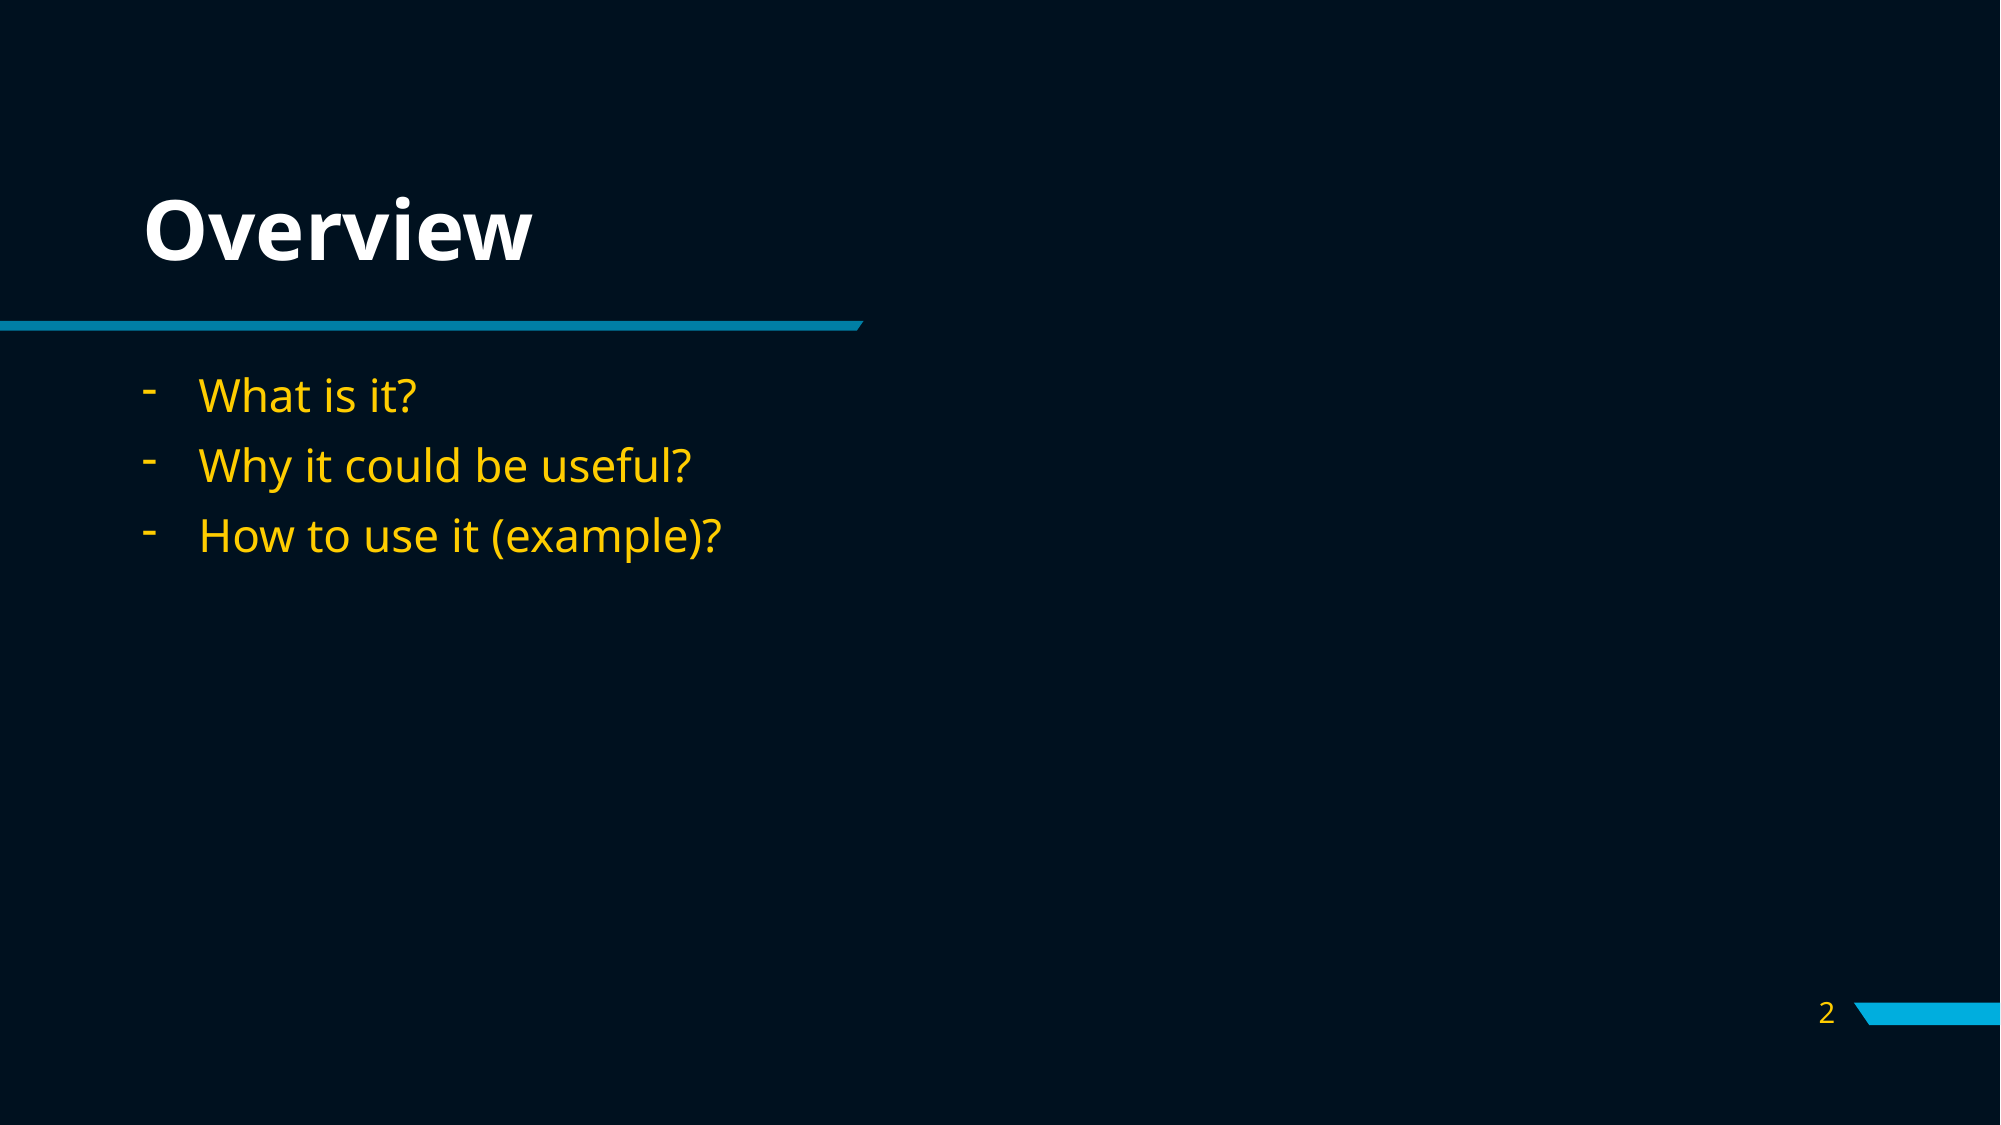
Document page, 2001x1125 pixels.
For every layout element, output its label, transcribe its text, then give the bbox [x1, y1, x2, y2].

slide_number 2 [1760, 984, 1851, 1045]
list What is it? Why it could be useful? How to use it (example)? [126, 365, 853, 985]
title Overview [127, 169, 957, 298]
